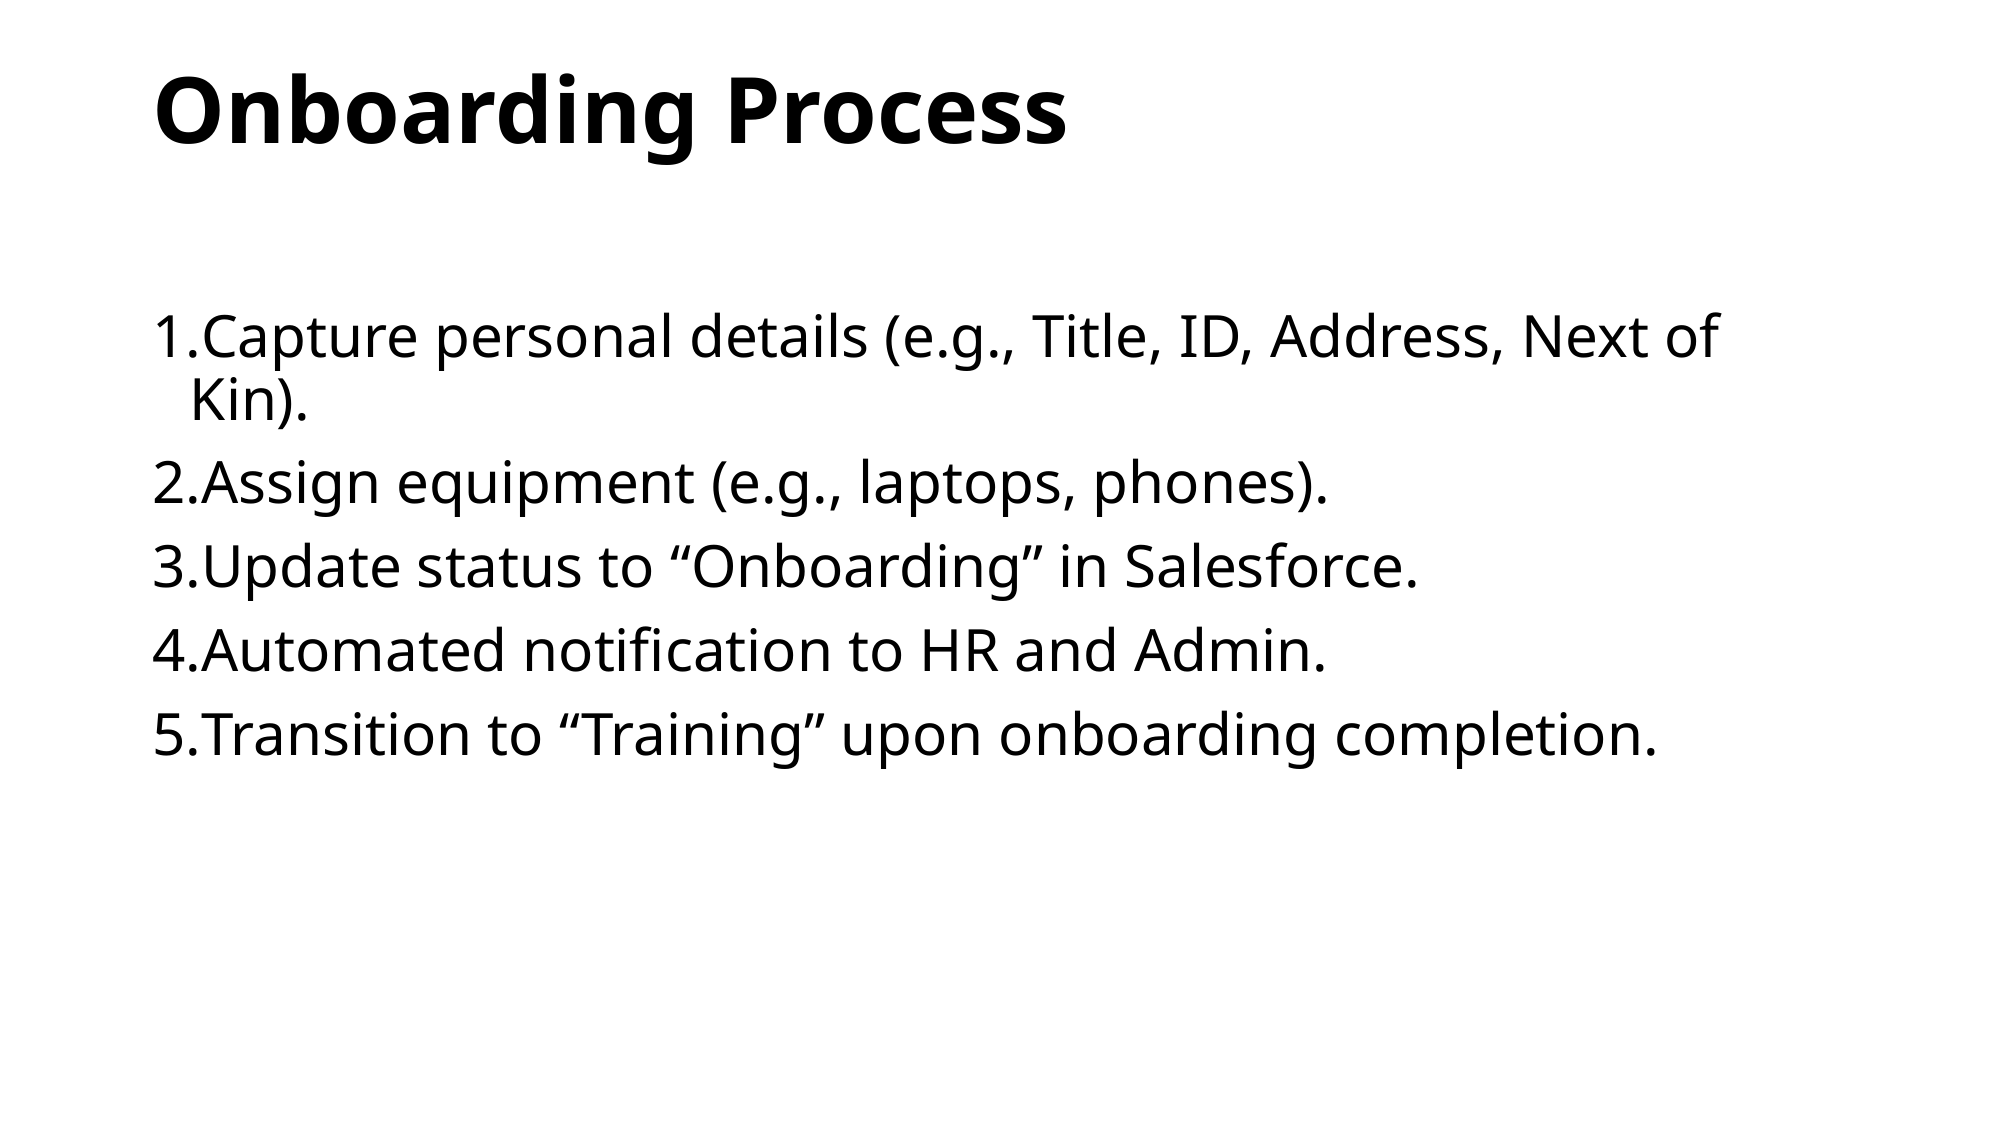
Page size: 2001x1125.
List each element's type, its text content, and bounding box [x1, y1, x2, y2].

title Onboarding Process [137, 59, 1863, 278]
list Capture personal details (e.g., Title, ID, Address, Next of Kin). Assign equipment (e.g., laptops, phones). Update status to “Onboarding” in Salesforce. Automated notification to HR and Admin. Transition to “Training” upon onboarding completion. [137, 299, 1863, 1014]
